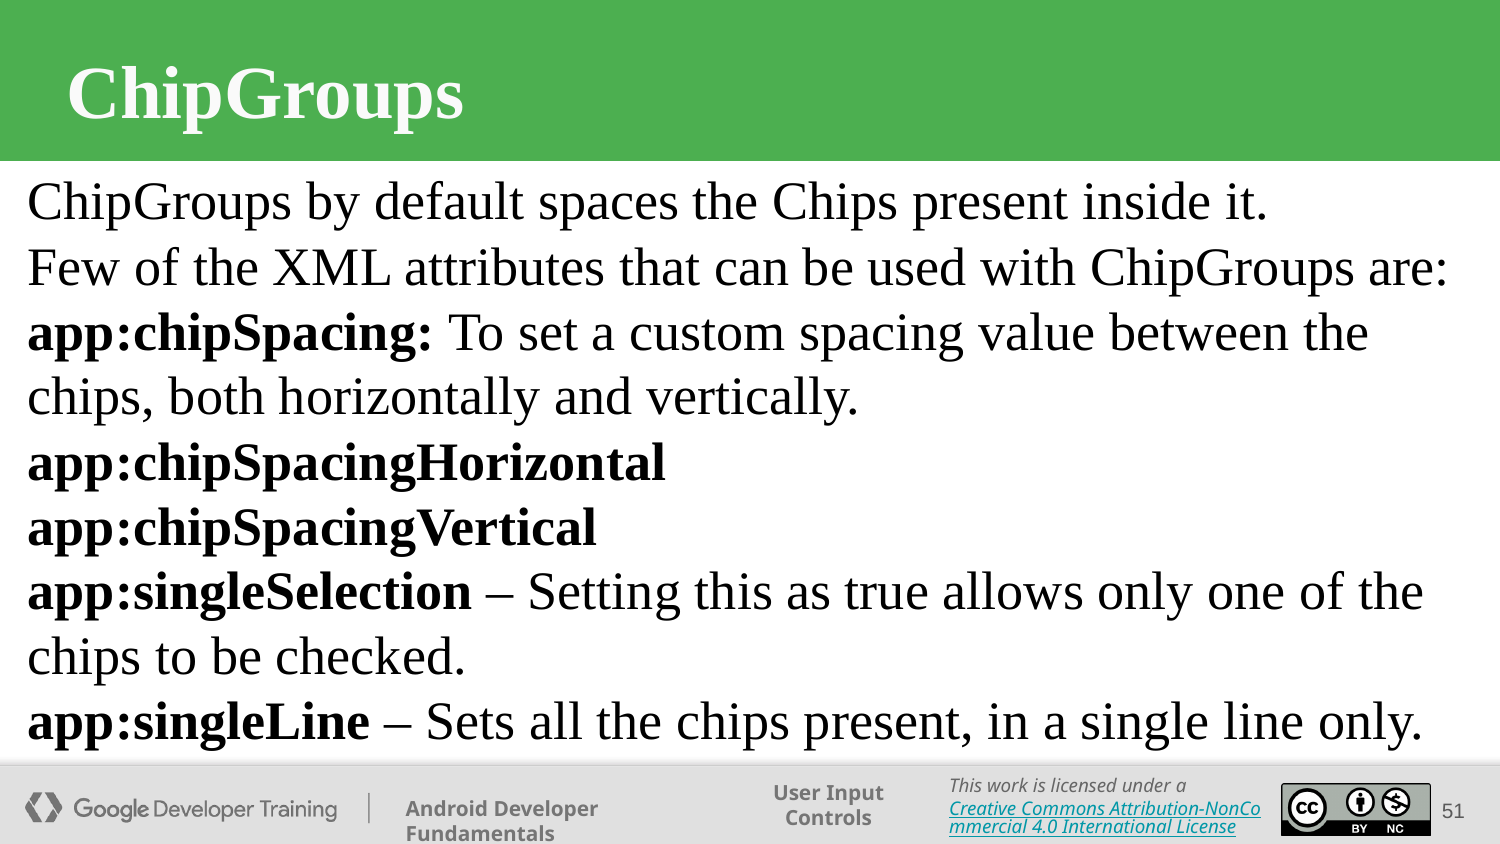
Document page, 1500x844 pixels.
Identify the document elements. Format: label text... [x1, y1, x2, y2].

picture [1146, 783, 1151, 791]
picture [1108, 783, 1113, 791]
list ChipGroups by default spaces the Chips present inside it. Few of the XML attributes that can be used with ChipGroups are: app:chipSpacing: To set a custom spacing value between the chips, both horizontally and vertically. app:chipSpacingHorizontal app:chipSpacingVertical app:singleSelection – Setting this as true allows only one of the chips to be checked. app:singleLine – Sets all the chips present, in a single line only. [0, 150, 1500, 778]
slide_number 51 [1389, 777, 1480, 842]
title ChipGroups [51, 28, 1449, 122]
picture [0, 778, 1500, 844]
